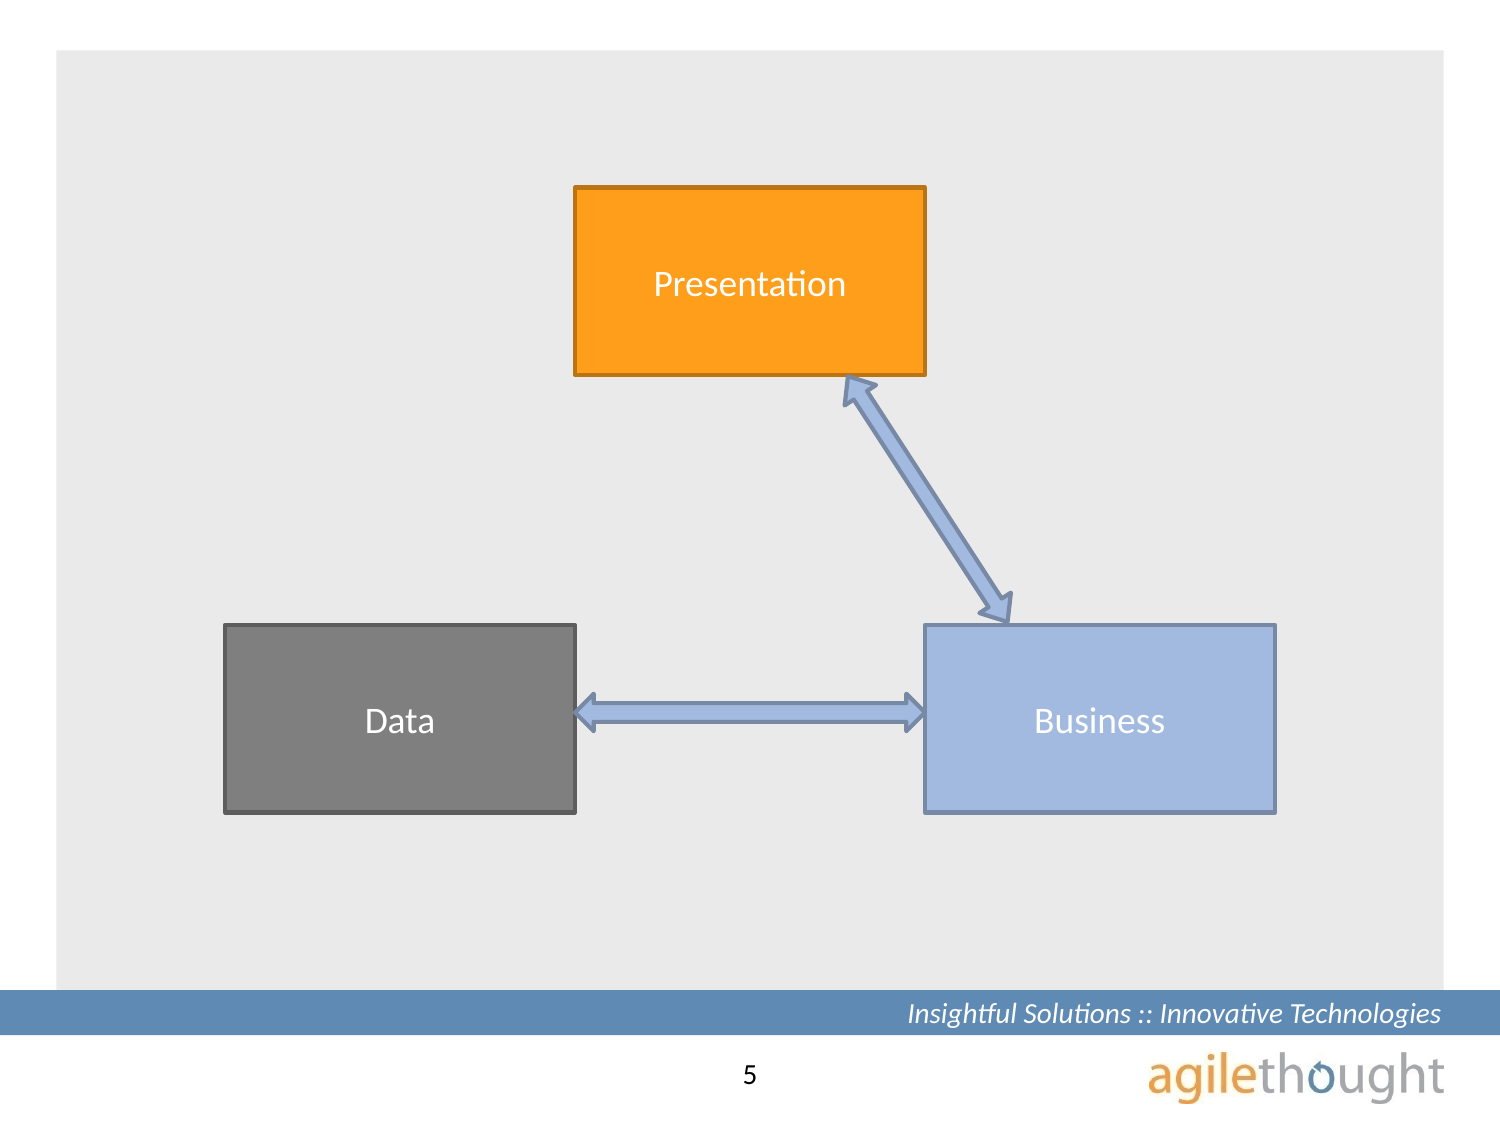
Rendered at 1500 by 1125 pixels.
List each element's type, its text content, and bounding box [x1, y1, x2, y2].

text_box [842, 374, 1013, 624]
picture [1149, 1052, 1444, 1104]
slide_number 5 [575, 1047, 925, 1099]
text_box Data [223, 623, 577, 815]
text_box Business [923, 623, 1277, 815]
text_box [572, 691, 928, 734]
text_box Presentation [573, 185, 927, 377]
